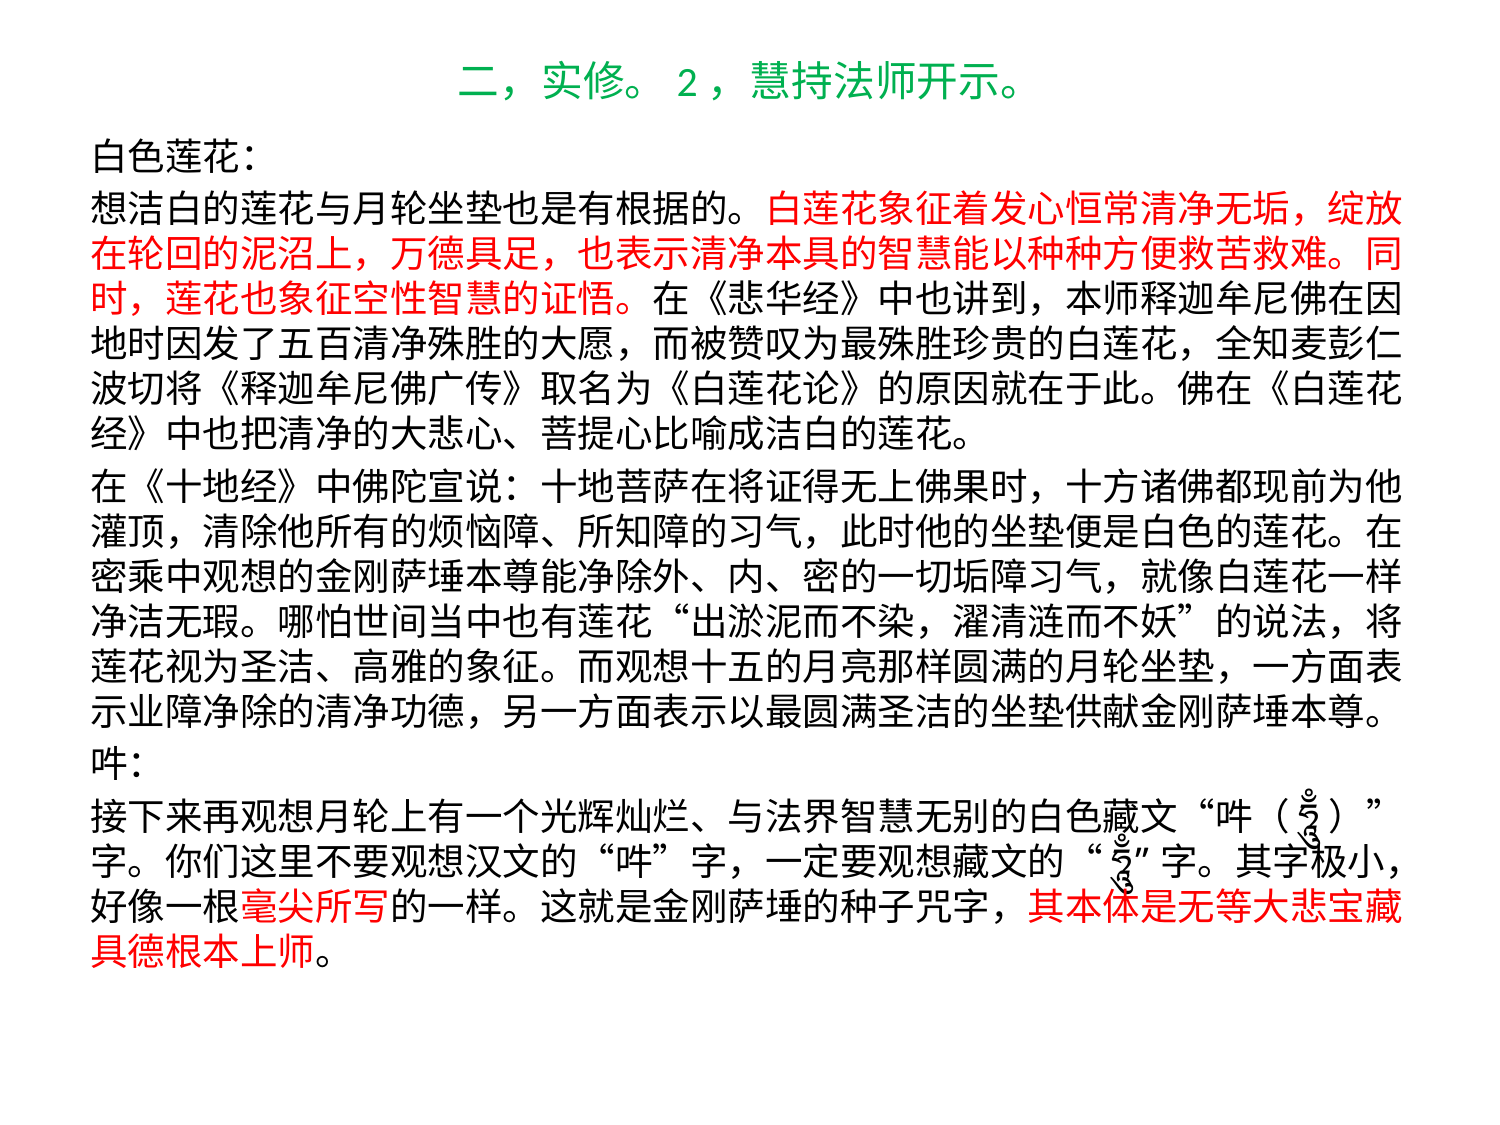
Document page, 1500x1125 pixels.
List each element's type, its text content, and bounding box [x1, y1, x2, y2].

list 白色莲花： 想洁白的莲花与月轮坐垫也是有根据的。白莲花象征着发心恒常清净无垢，绽放在轮回的泥沼上，万德具足，也表示清净本具的智慧能以种种方便救苦救难。同时，莲花也象征空性智慧的证悟。在《悲华经》中也讲到，本师释迦牟尼佛在因地时因发了五百清净殊胜的大愿，而被赞叹为最殊胜珍贵的白莲花，全知麦彭仁波切将《释迦牟尼佛广传》取名为《白莲花论》的原因就在于此。佛在《白莲花经》中也把清净的大悲心、菩提心比喻成洁白的莲花。 在《十地经》中佛陀宣说：十地菩萨在将证得无上佛果时，十方诸佛都现前为他灌顶，清除他所有的烦恼障、所知障的习气，此时他的坐垫便是白色的莲花。在密乘中观想的金刚萨埵本尊能净除外、内、密的一切垢障习气，就像白莲花一样净洁无瑕。哪怕世间当中也有莲花“出淤泥而不染，濯清涟而不妖”的说法，将莲花视为圣洁、高雅的象征。而观想十五的月亮那样圆满的月轮坐垫，一方面表示业障净除的清净功德，另一方面表示以最圆满圣洁的坐垫供献金刚萨埵本尊。 吽： 接下来再观想月轮上有一个光辉灿烂、与法界智慧无别的白色藏文“吽（ཧཱུྃ）”字。你们这里不要观想汉文的“吽”字，一定要观想藏文的“ཧཱུྃ”字。其字极小，好像一根毫尖所写的一样。这就是金刚萨埵的种子咒字，其本体是无等大悲宝藏具德根本上师。 [75, 125, 1425, 1005]
title 二，实修。2，慧持法师开示。 [75, 45, 1425, 114]
